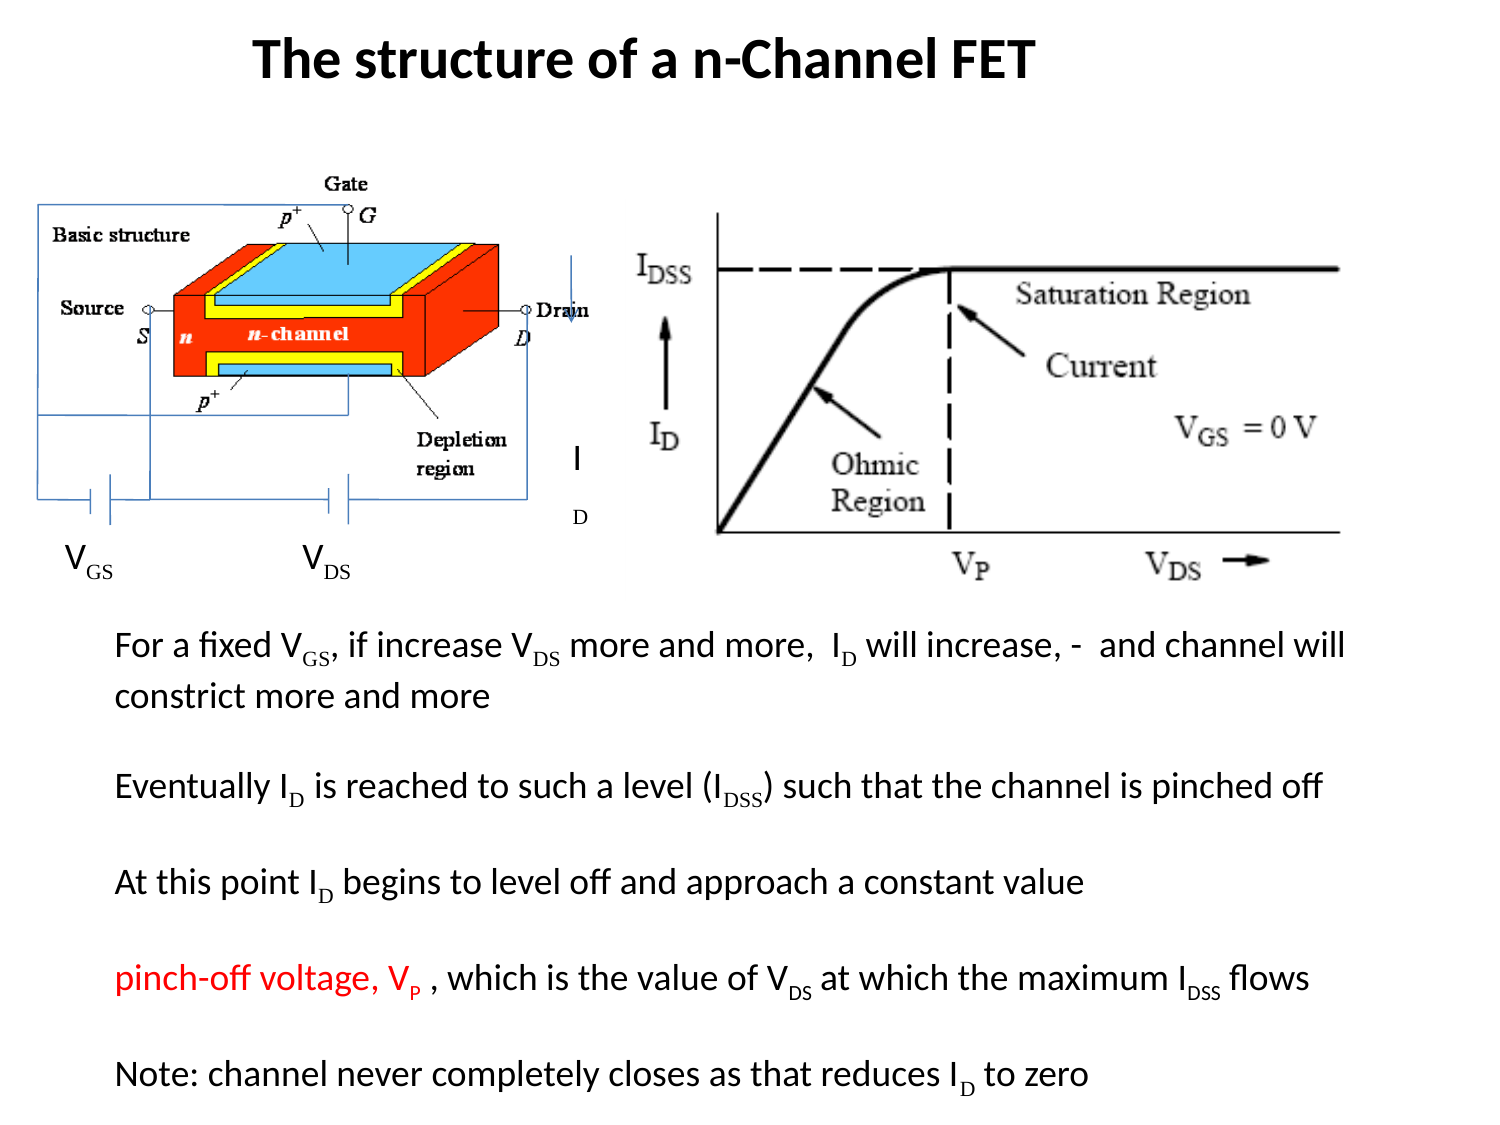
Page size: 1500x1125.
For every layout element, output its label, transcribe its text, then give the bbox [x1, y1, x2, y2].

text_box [37, 162, 601, 526]
text_box The structure of a n-Channel FET [237, 12, 1375, 98]
text_box VDS [287, 533, 400, 591]
text_box For a fixed VGS, if increase VDS more and more, ID will increase, - and channel will constrict more and more Eventually ID is reached to such a level (IDSS) such that the channel is pinched off At this point ID begins to level off and approach a constant value pinch-off voltage, VP , which is the value of VDS at which the maximum IDSS flows Note: channel never completely closes as that reduces ID to zero [99, 612, 1388, 1108]
text_box VGS [50, 533, 163, 591]
picture [624, 199, 1376, 601]
text_box ID [557, 425, 609, 537]
